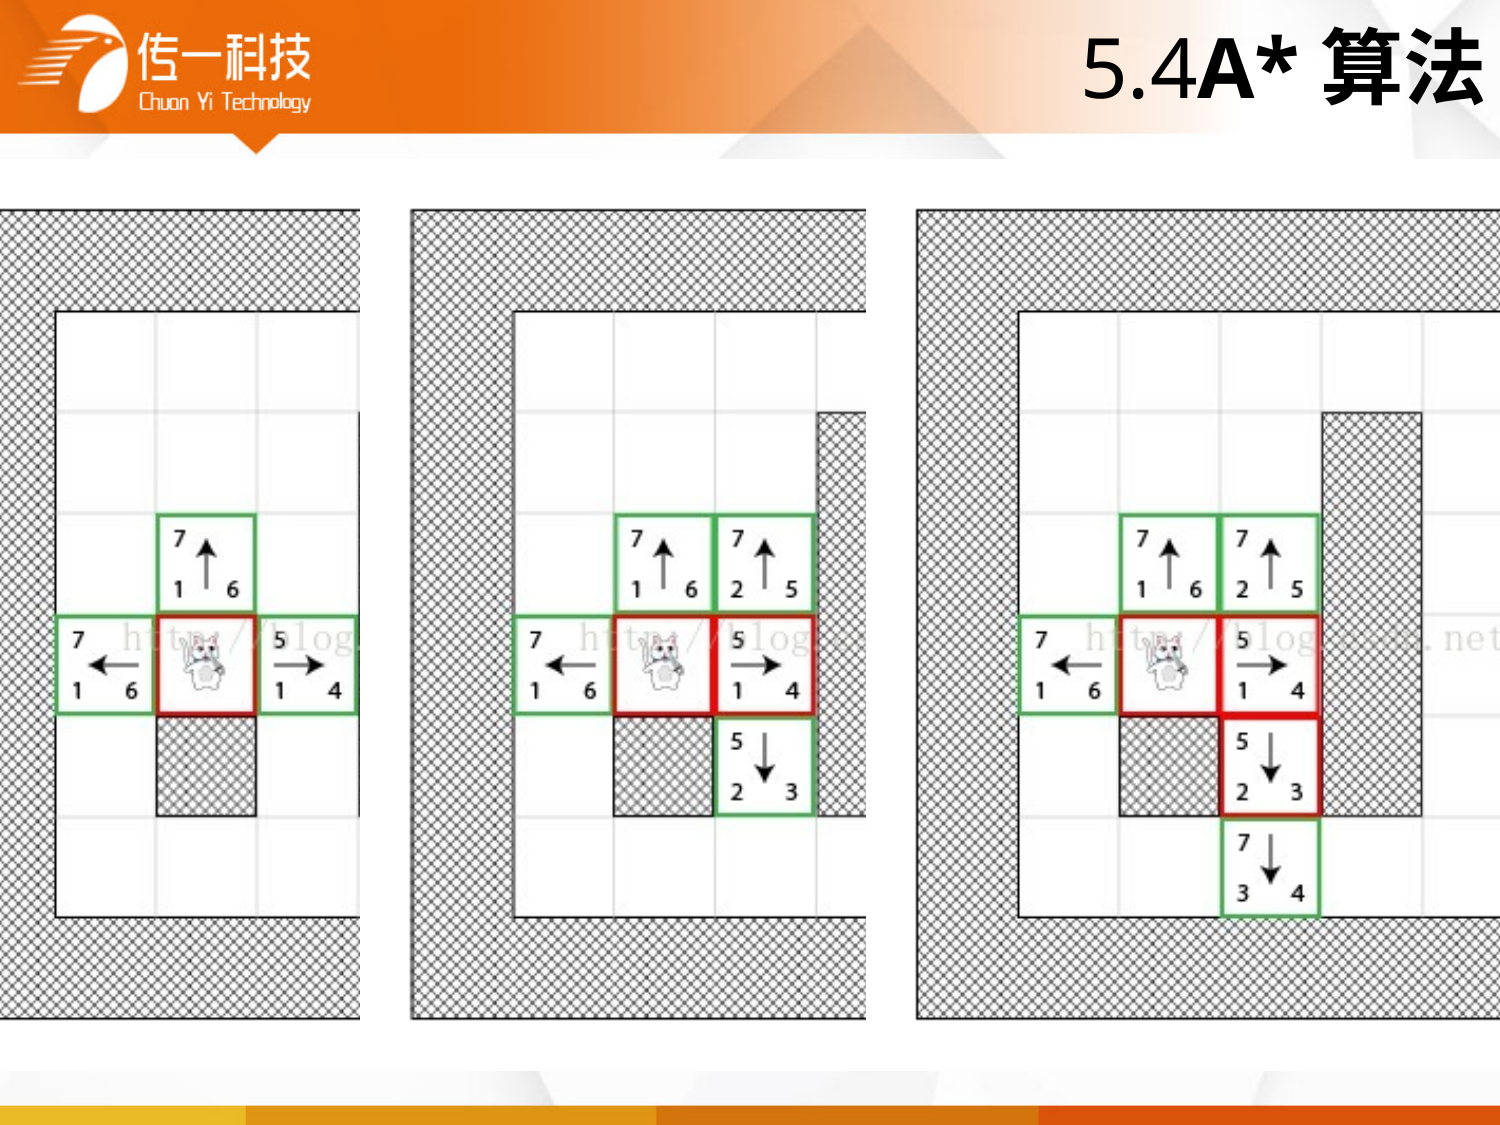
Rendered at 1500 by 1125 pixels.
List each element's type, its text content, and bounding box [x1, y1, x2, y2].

picture [0, 0, 1500, 1125]
title 5.4A*算法 [143, 0, 1495, 159]
